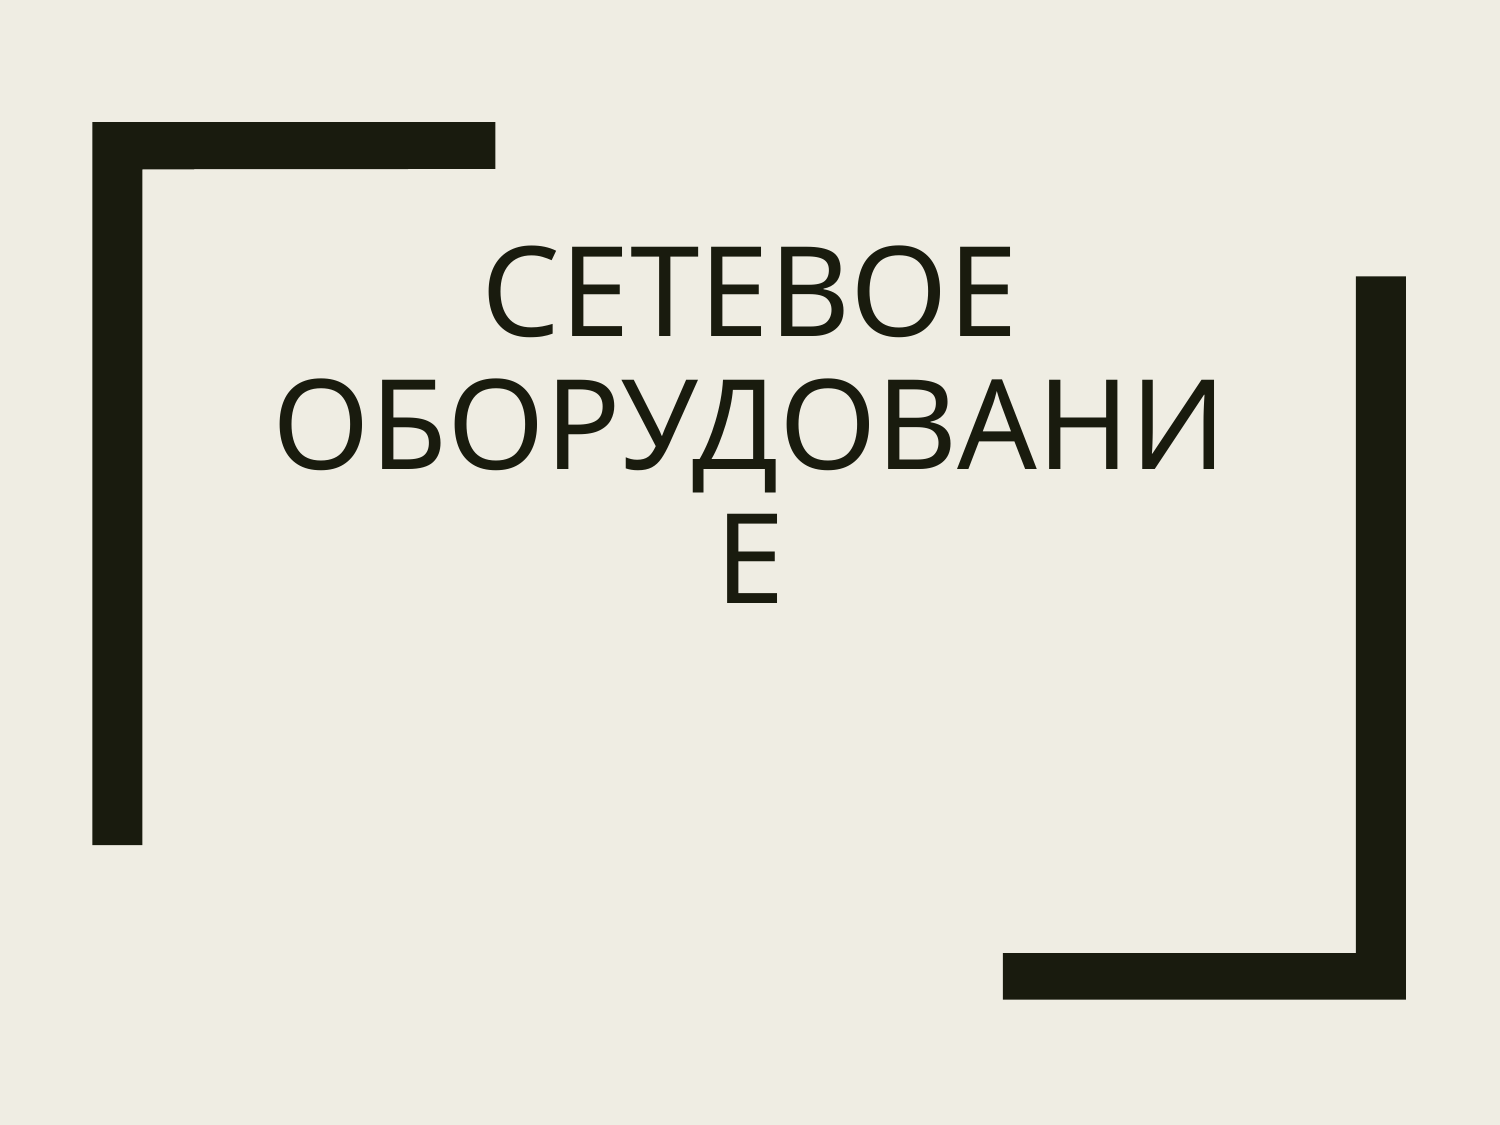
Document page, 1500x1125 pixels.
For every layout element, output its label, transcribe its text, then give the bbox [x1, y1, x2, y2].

title Сетевое оборудование [235, 293, 1265, 638]
